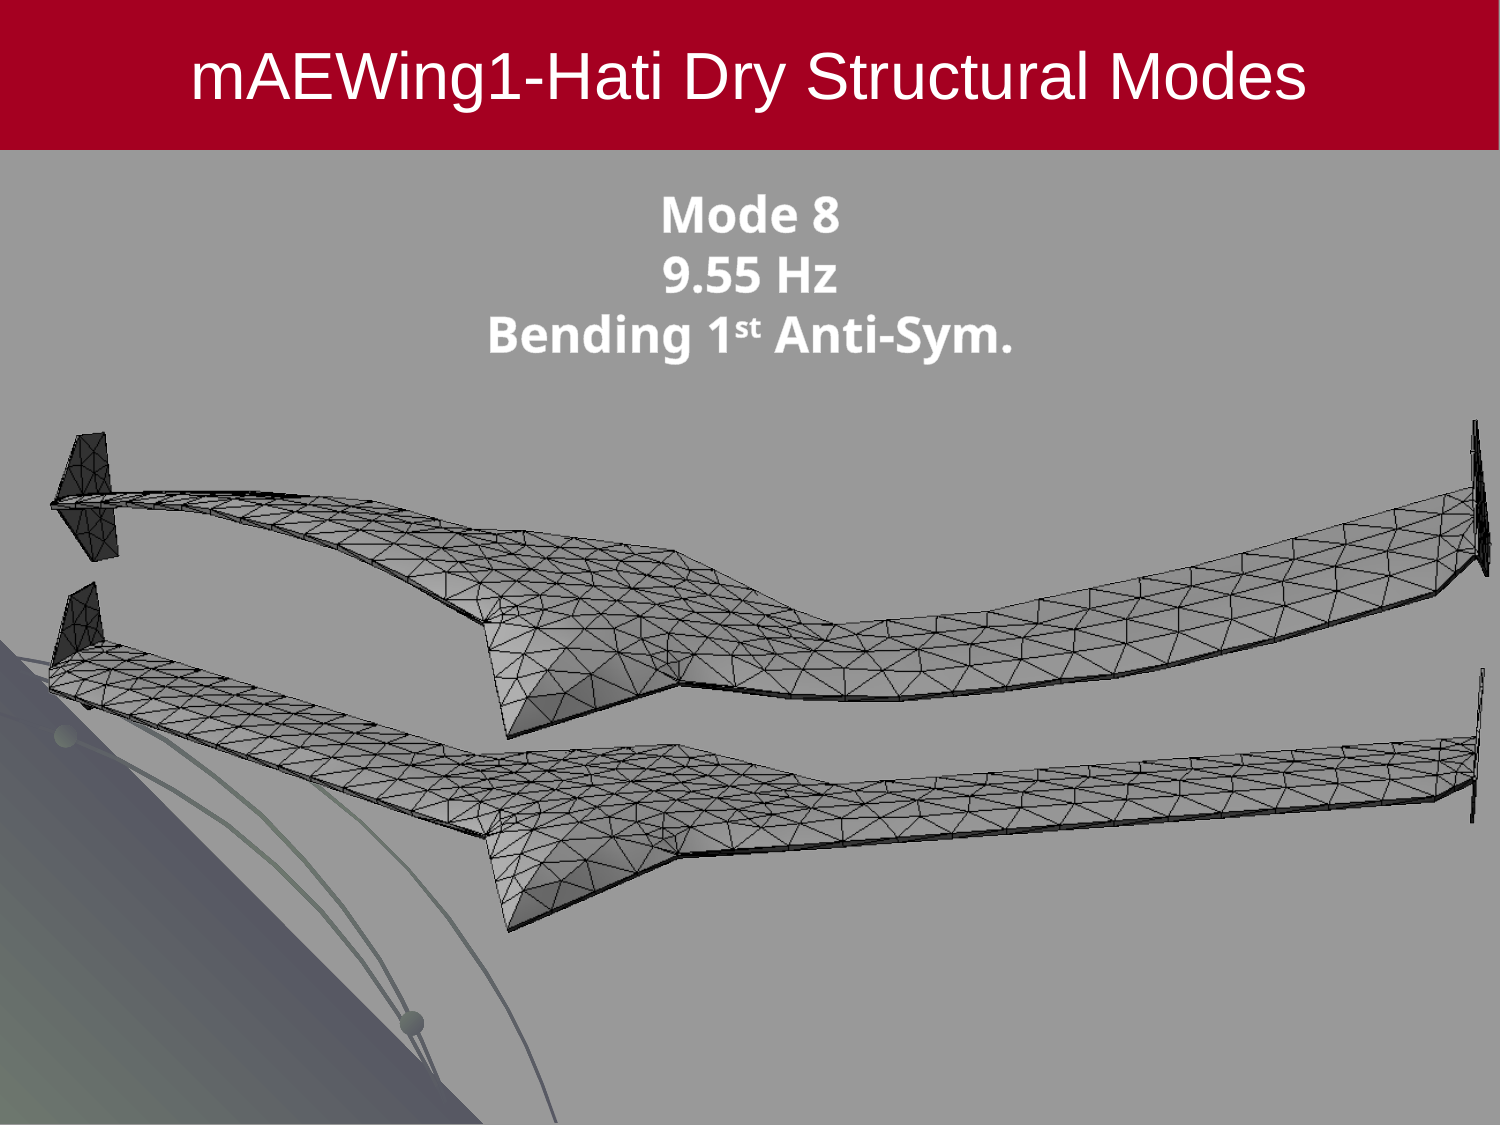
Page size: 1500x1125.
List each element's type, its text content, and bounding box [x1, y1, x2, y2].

text_box mAEWing1-Hati Dry Structural Modes [175, 25, 1325, 121]
text_box [0, 0, 1499, 150]
picture [0, 318, 1500, 998]
text_box Mode 8 9.55 Hz Bending 1st Anti-Sym. [0, 174, 1500, 318]
